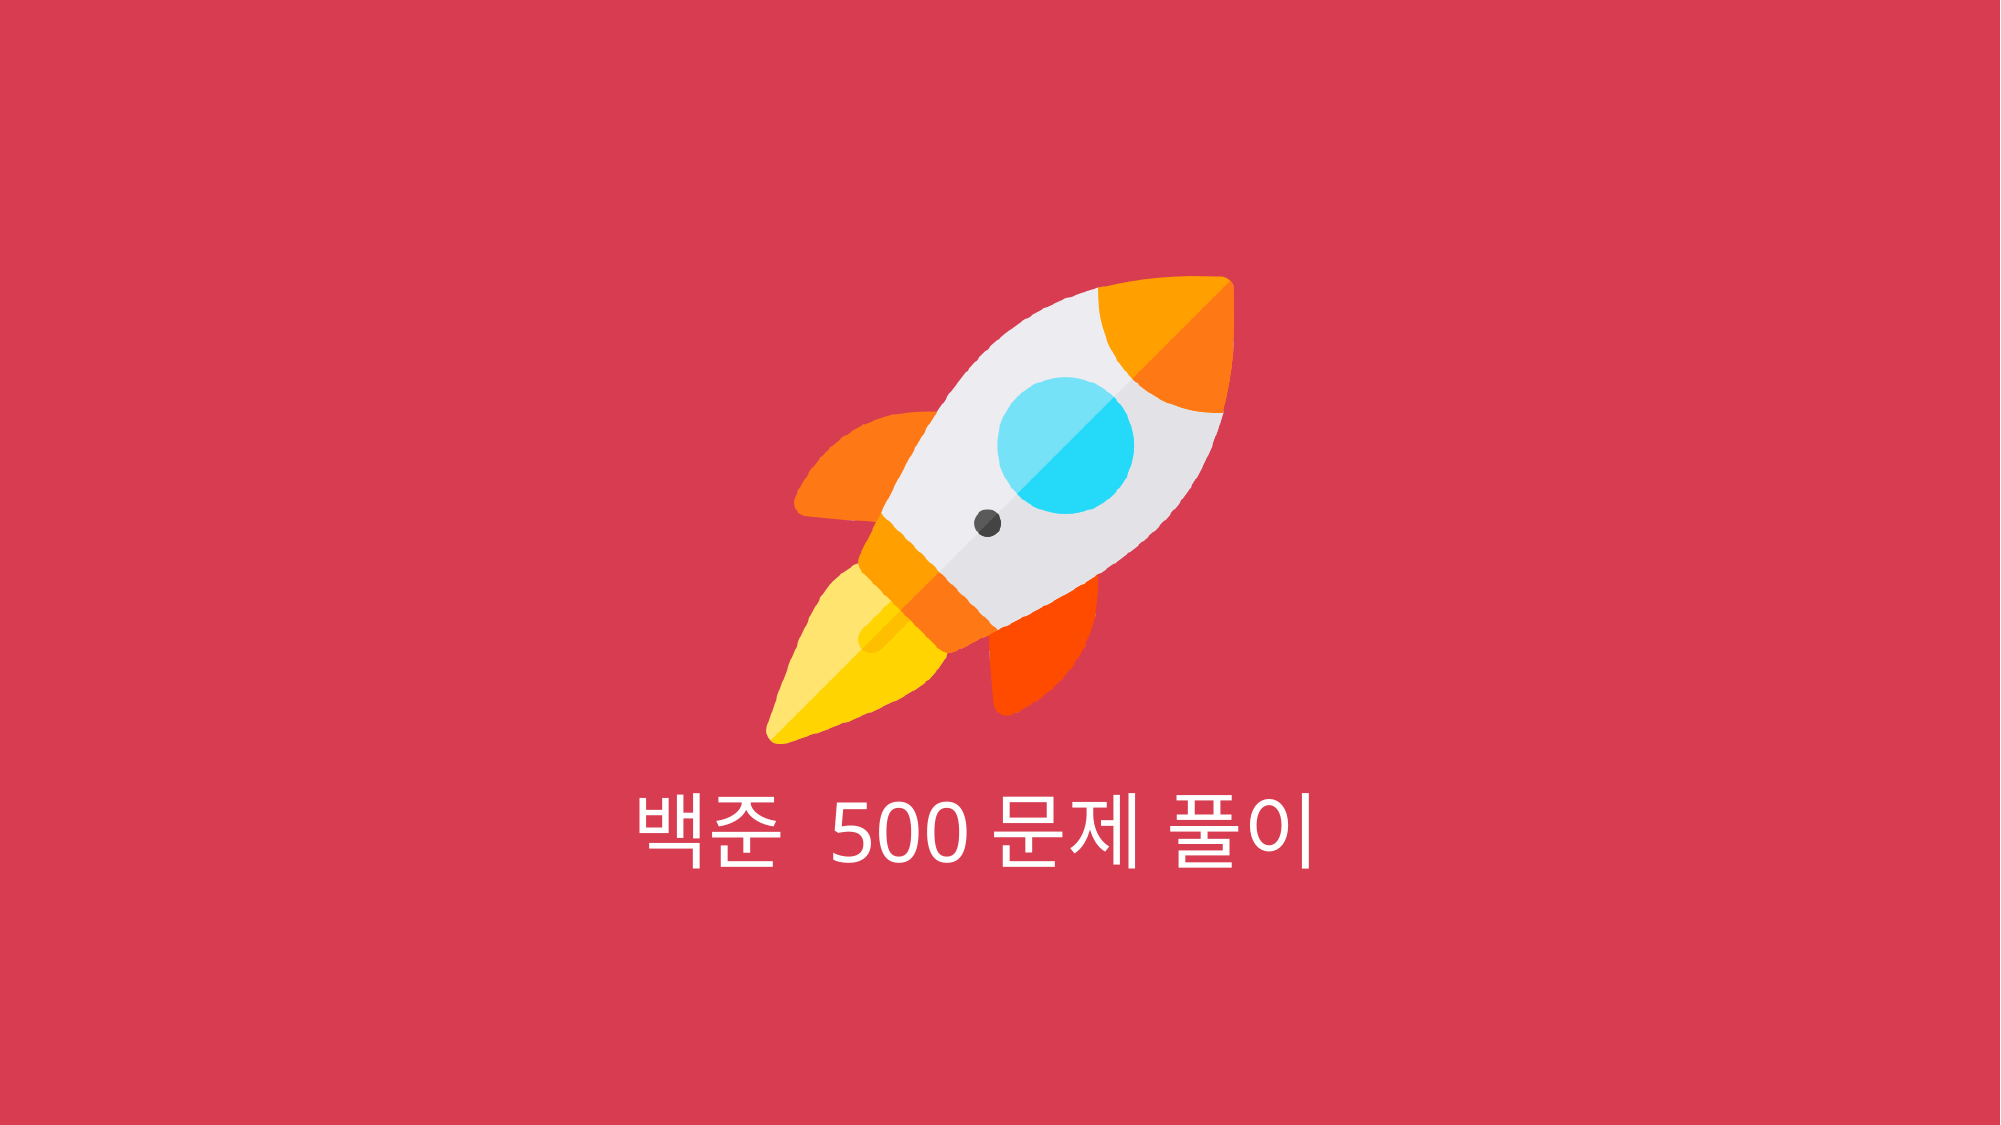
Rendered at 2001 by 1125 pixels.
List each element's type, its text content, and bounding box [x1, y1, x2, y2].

picture [766, 276, 1234, 744]
text_box 백준 500문제 풀이 [617, 772, 1409, 887]
